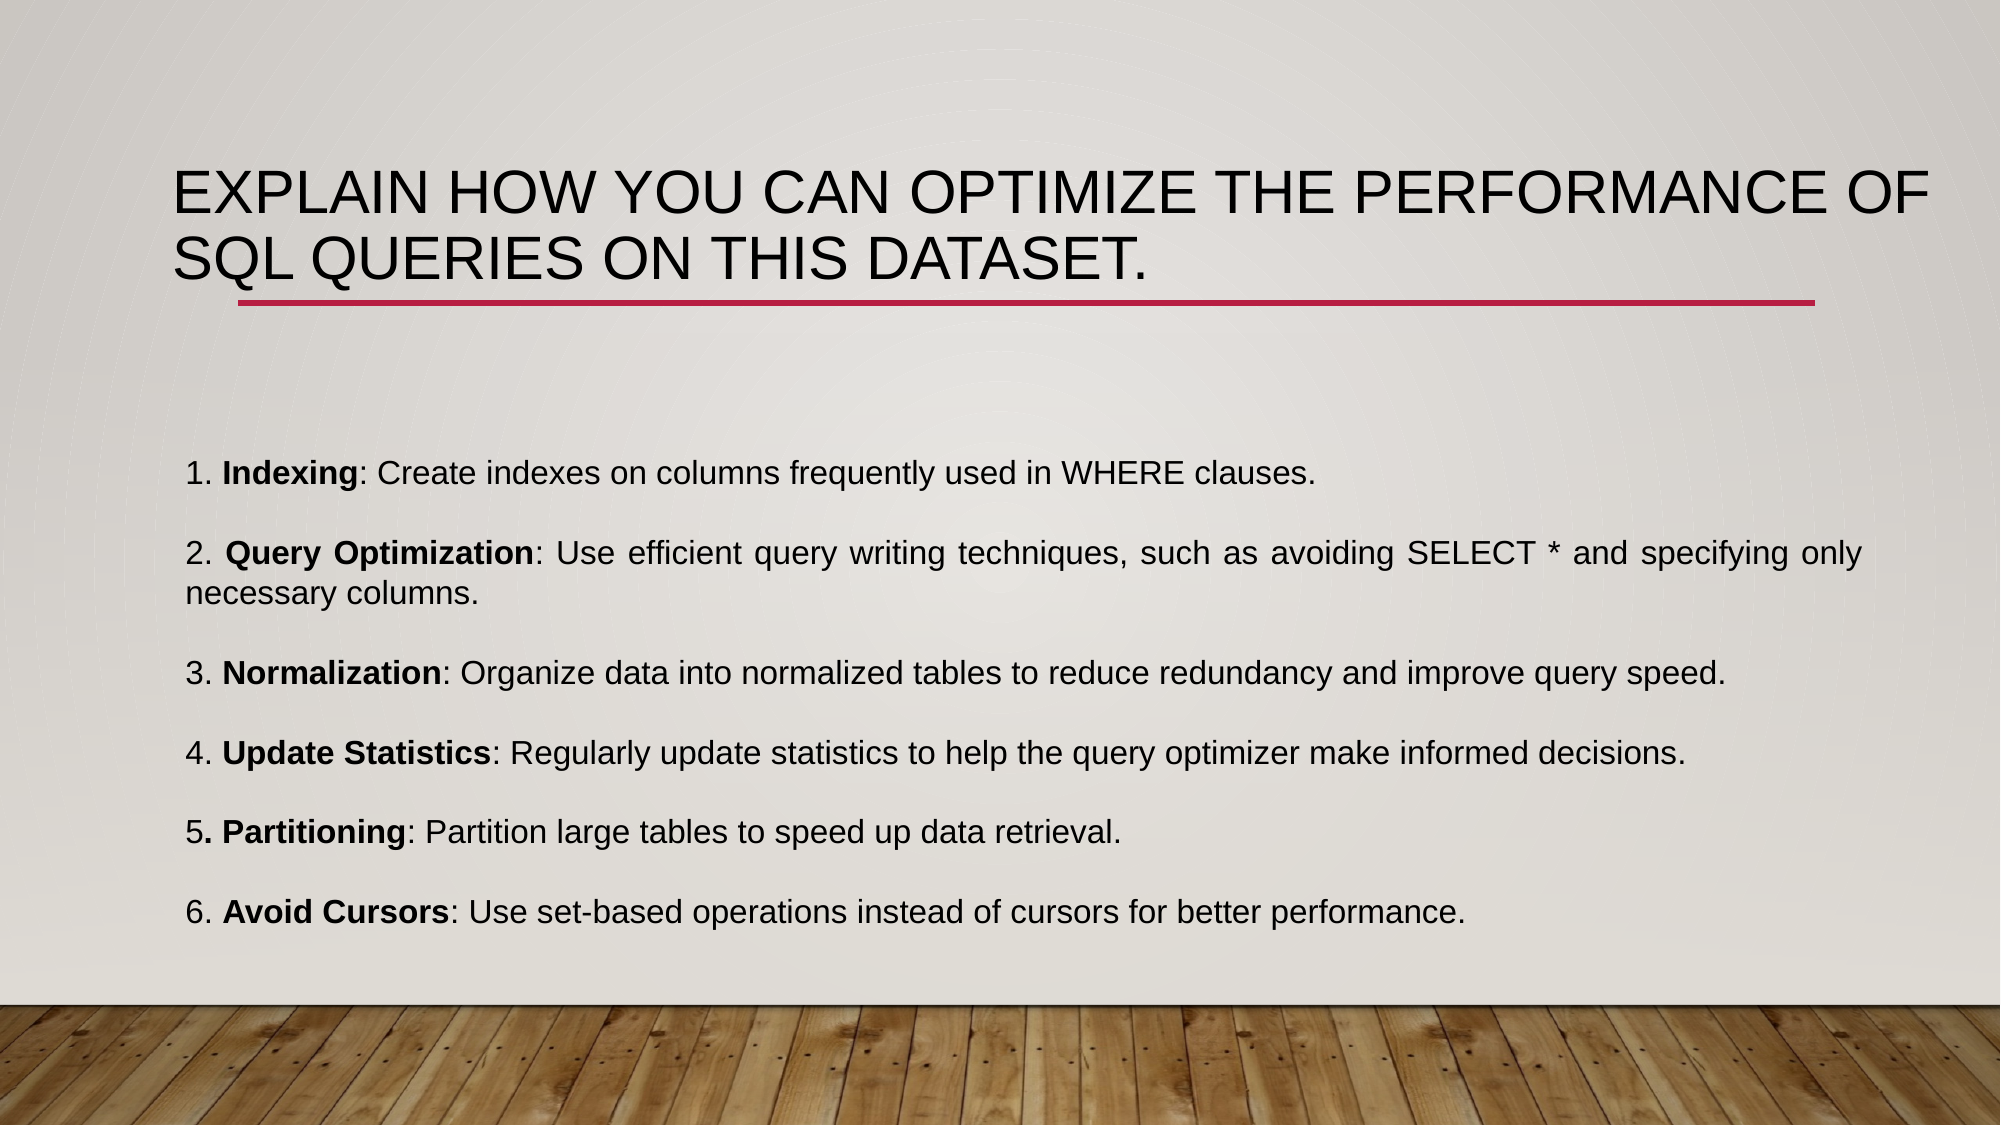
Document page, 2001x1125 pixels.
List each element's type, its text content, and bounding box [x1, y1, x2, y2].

picture [0, 1005, 2000, 1125]
title Explain how you can optimize the performance of SQL queries on this dataset. [157, 86, 2000, 305]
text_box 1. Indexing: Create indexes on columns frequently used in WHERE clauses. 2. Query Optimization: Use efficient query writing techniques, such as avoiding SELECT * and specifying only necessary columns. 3. Normalization: Organize data into normalized tables to reduce redundancy and improve query speed. 4. Update Statistics: Regularly update statistics to help the query optimizer make informed decisions. 5. Partitioning: Partition large tables to speed up data retrieval. 6. Avoid Cursors: Use set-based operations instead of cursors for better performance. [170, 443, 1880, 938]
